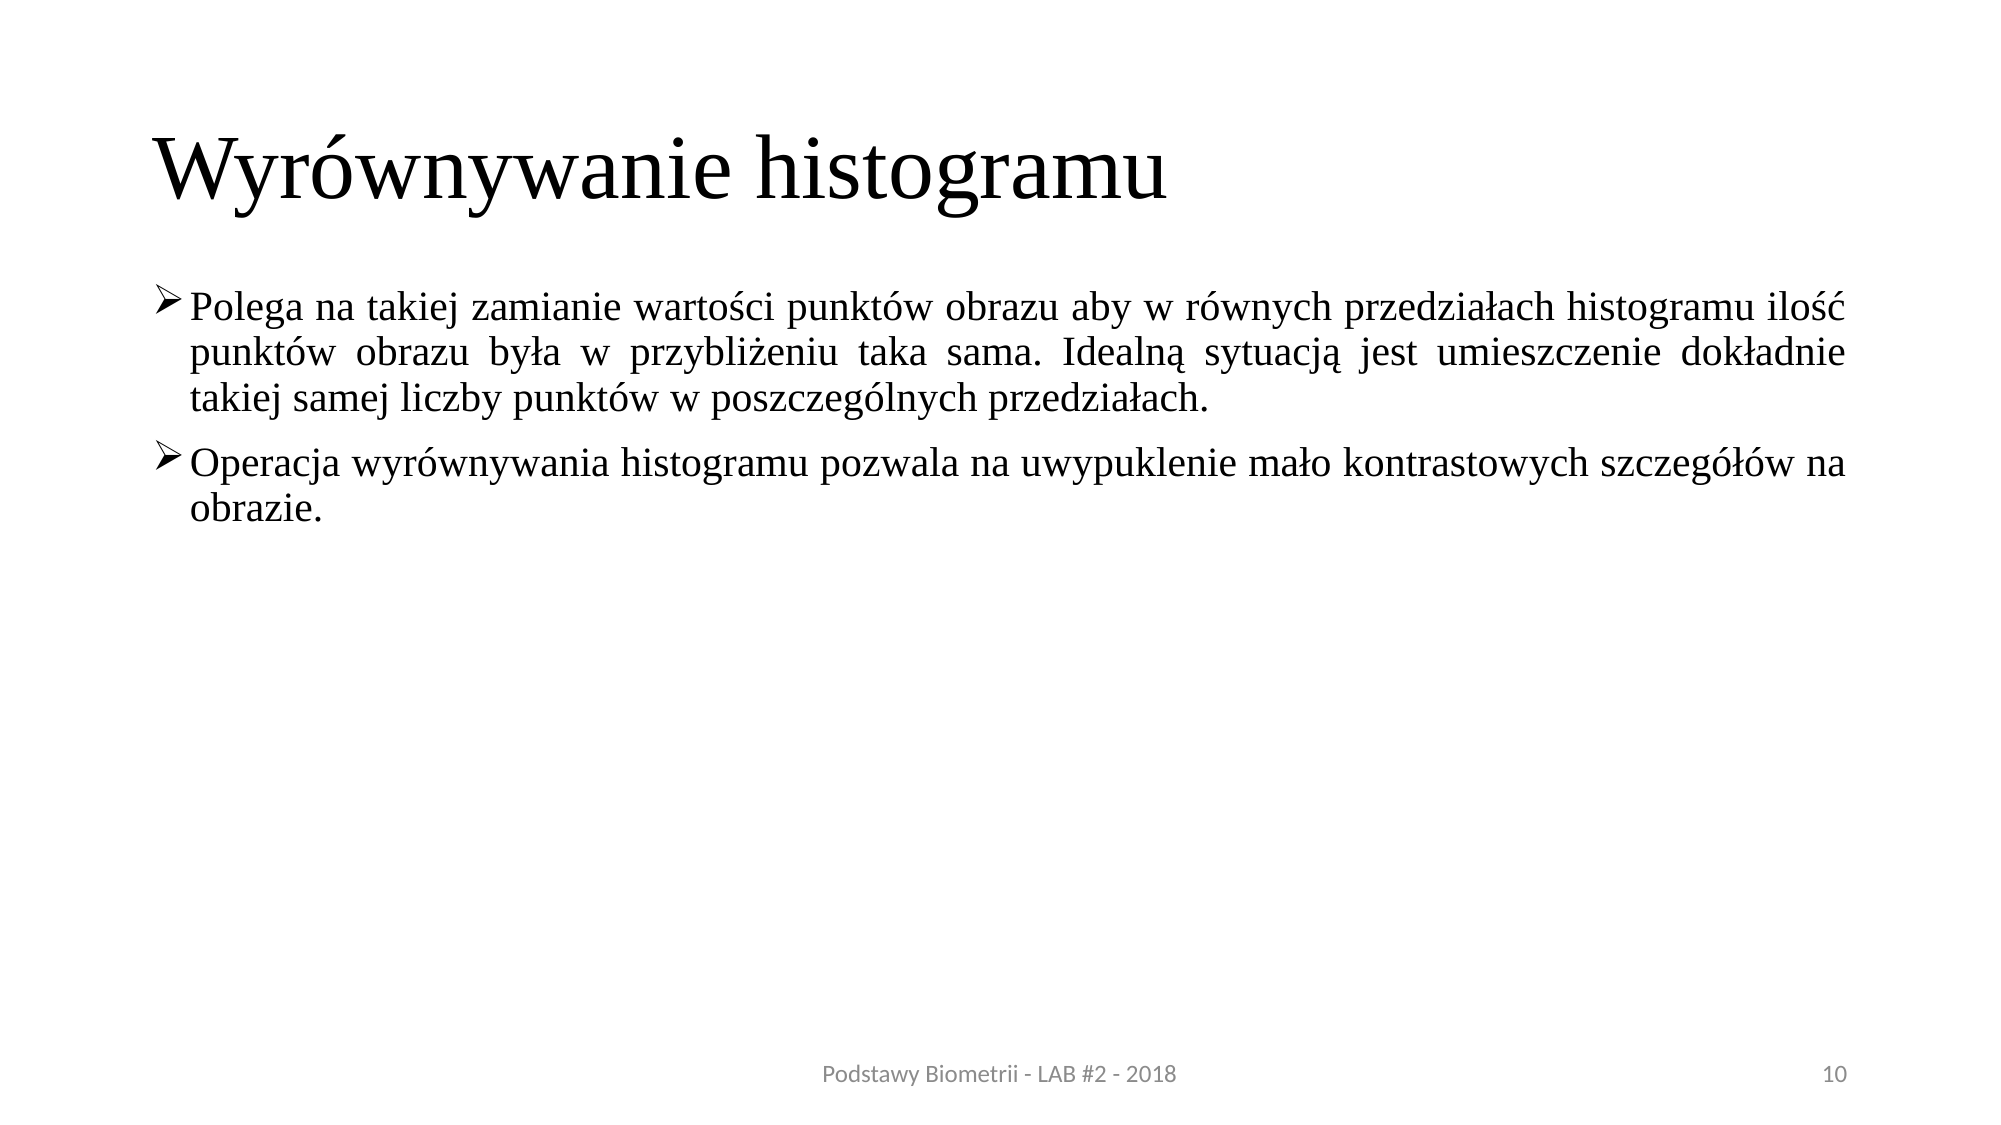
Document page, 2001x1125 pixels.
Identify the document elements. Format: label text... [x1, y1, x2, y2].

list Polega na takiej zamianie wartości punktów obrazu aby w równych przedziałach histogramu ilość punktów obrazu była w przybliżeniu taka sama. Idealną sytuacją jest umieszczenie dokładnie takiej samej liczby punktów w poszczególnych przedziałach. Operacja wyrównywania histogramu pozwala na uwypuklenie mało kontrastowych szczegółów na obrazie. [137, 277, 1863, 1000]
footer Podstawy Biometrii - LAB #2 - 2018 [662, 1042, 1338, 1103]
title Wyrównywanie histogramu [137, 59, 1863, 277]
slide_number 10 [1412, 1042, 1863, 1103]
